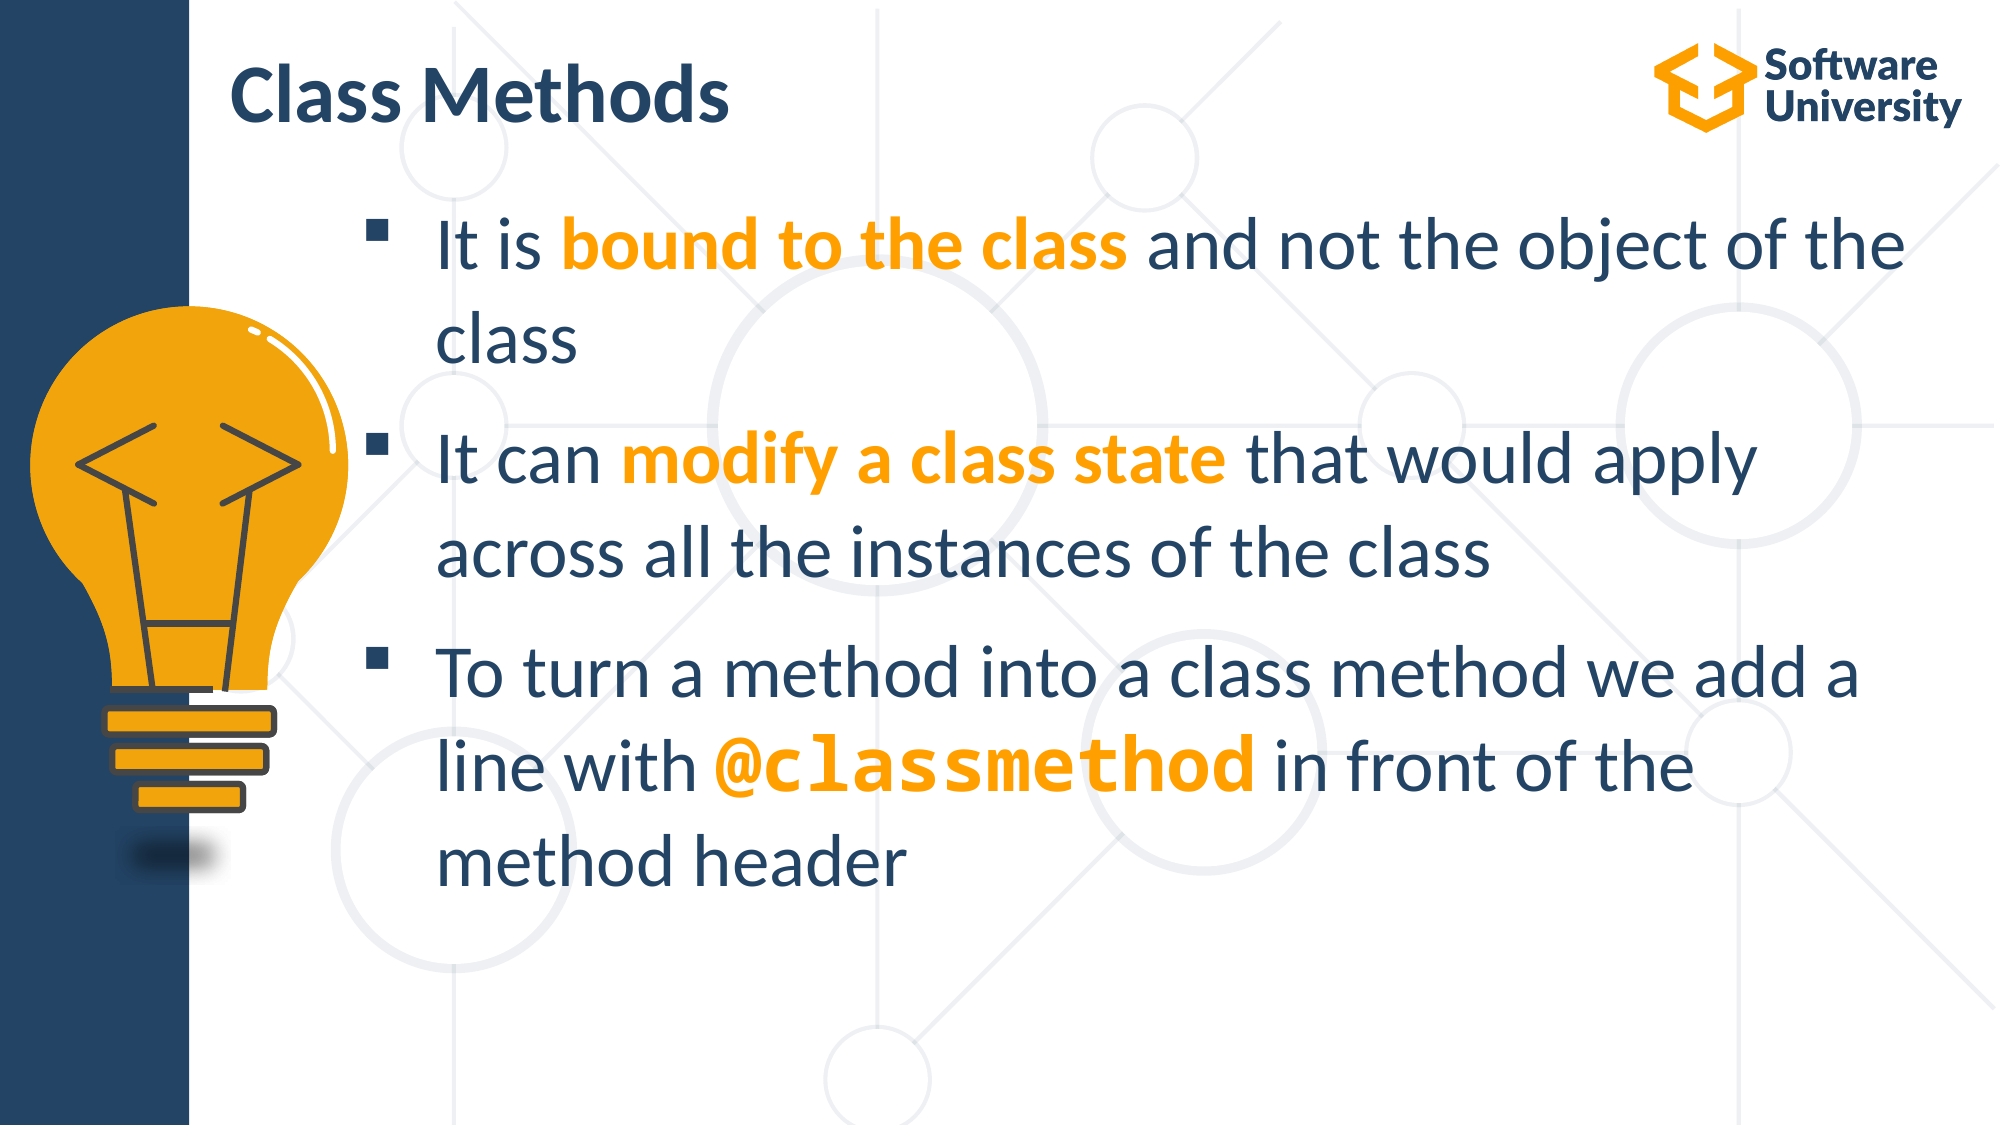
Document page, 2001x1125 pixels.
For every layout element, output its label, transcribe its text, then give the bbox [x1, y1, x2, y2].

picture [1641, 31, 1973, 145]
title Class Methods [212, 16, 1628, 162]
list It is bound to the class and not the object of the class It can modify a class state that would apply across all the instances of the class To turn a method into a class method we add a line with @classmethod in front of the method header [342, 183, 1968, 1094]
